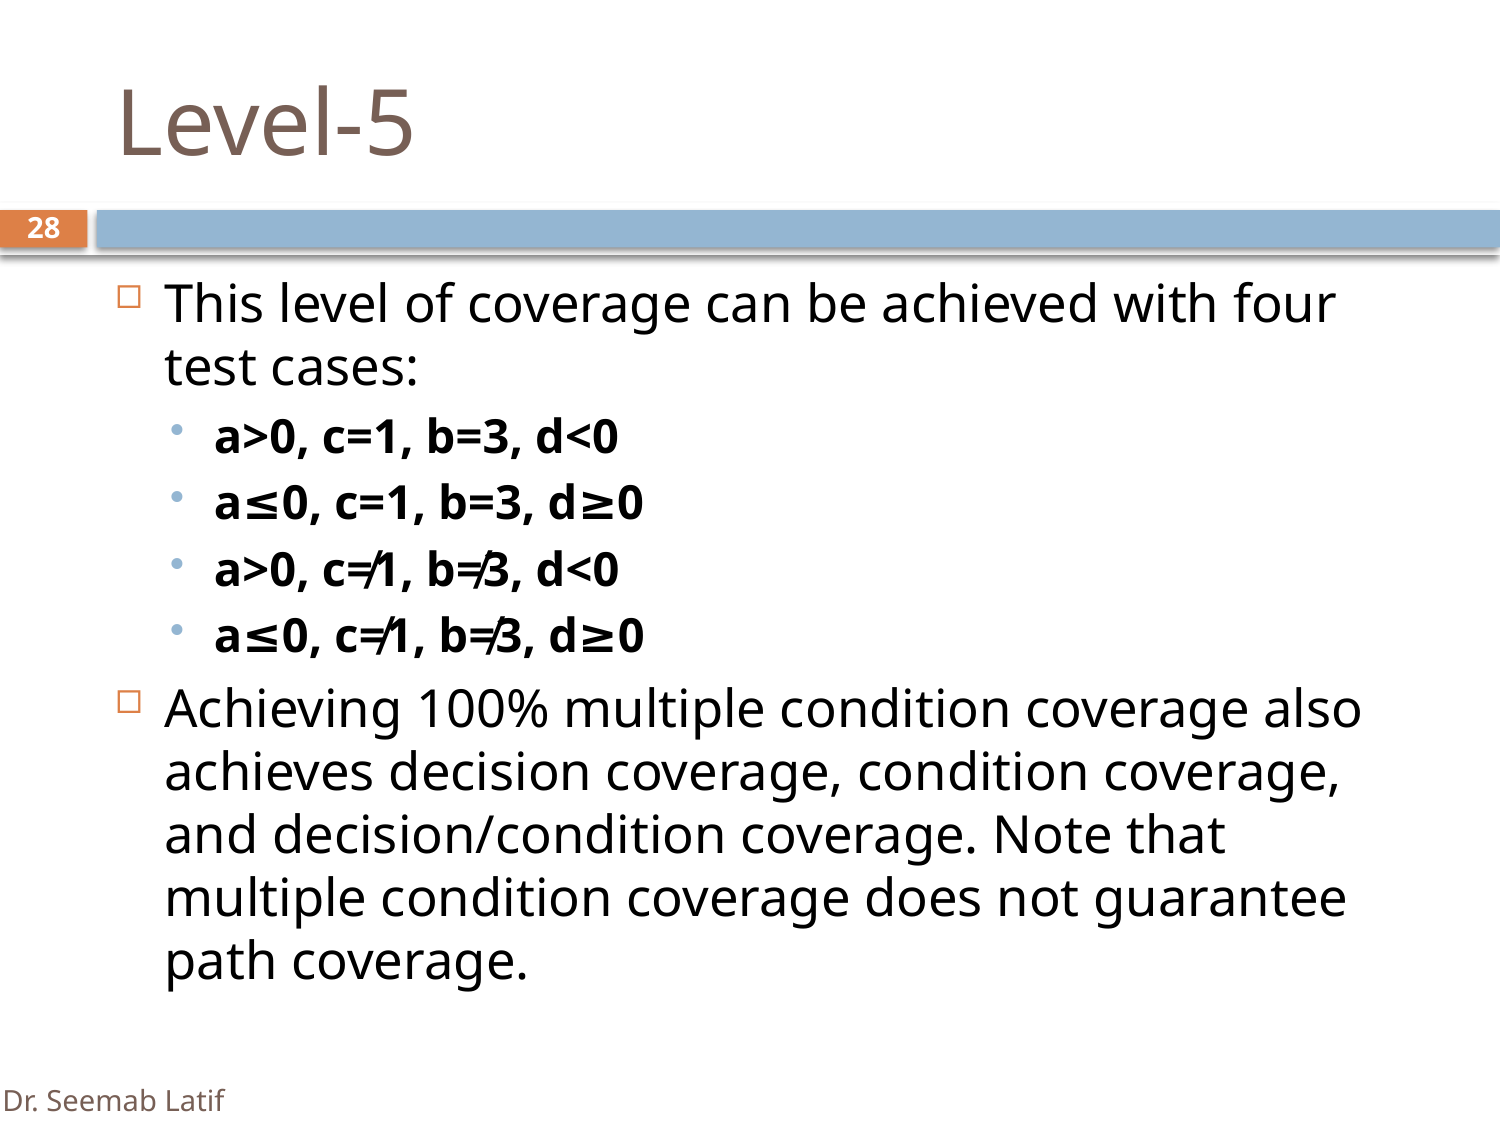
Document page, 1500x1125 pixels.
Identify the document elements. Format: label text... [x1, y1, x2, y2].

slide_number 28 [0, 208, 88, 249]
list This level of coverage can be achieved with four test cases: a>0, c=1, b=3, d<0 a≤0, c=1, b=3, d≥0 a>0, c≠1, b≠3, d<0 a≤0, c≠1, b≠3, d≥0 Achieving 100% multiple condition coverage also achieves decision coverage, condition coverage, and decision/condition coverage. Note that multiple condition coverage does not guarantee path coverage. [100, 262, 1438, 1000]
title Level-5 [100, 37, 1438, 200]
